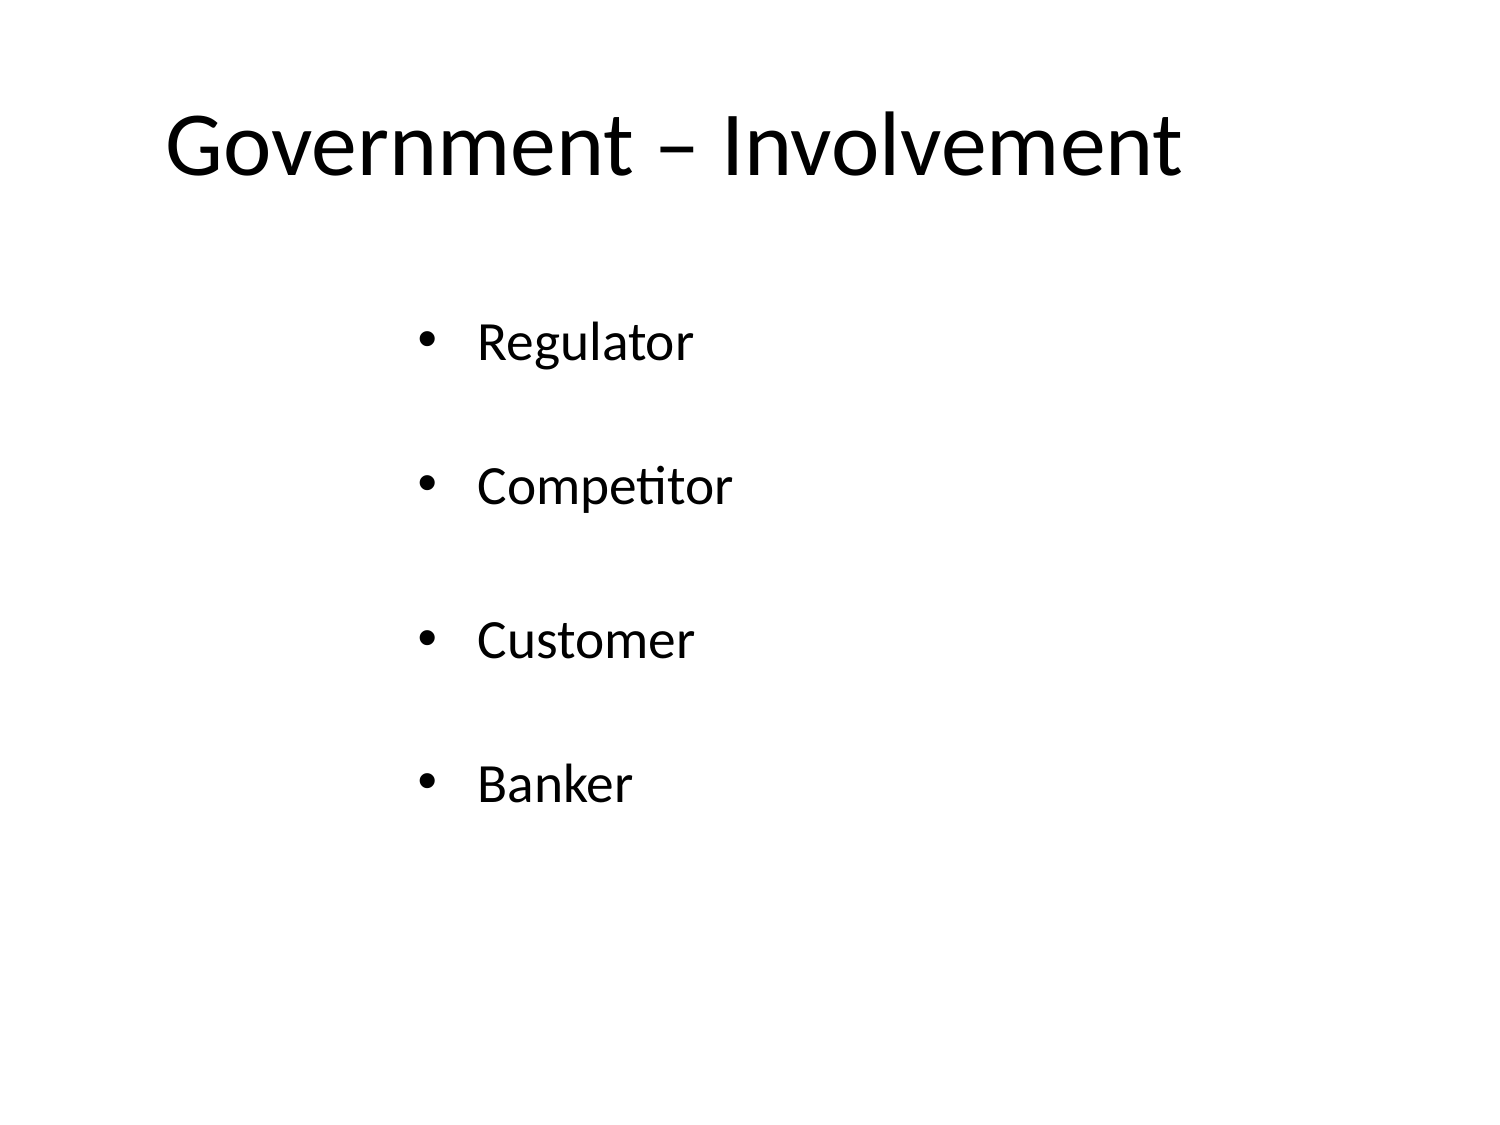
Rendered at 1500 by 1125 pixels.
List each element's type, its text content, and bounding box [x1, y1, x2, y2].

text_box Government – Involvement [0, 45, 1350, 233]
text_box Regulator Competitor Customer Banker [402, 297, 1111, 889]
